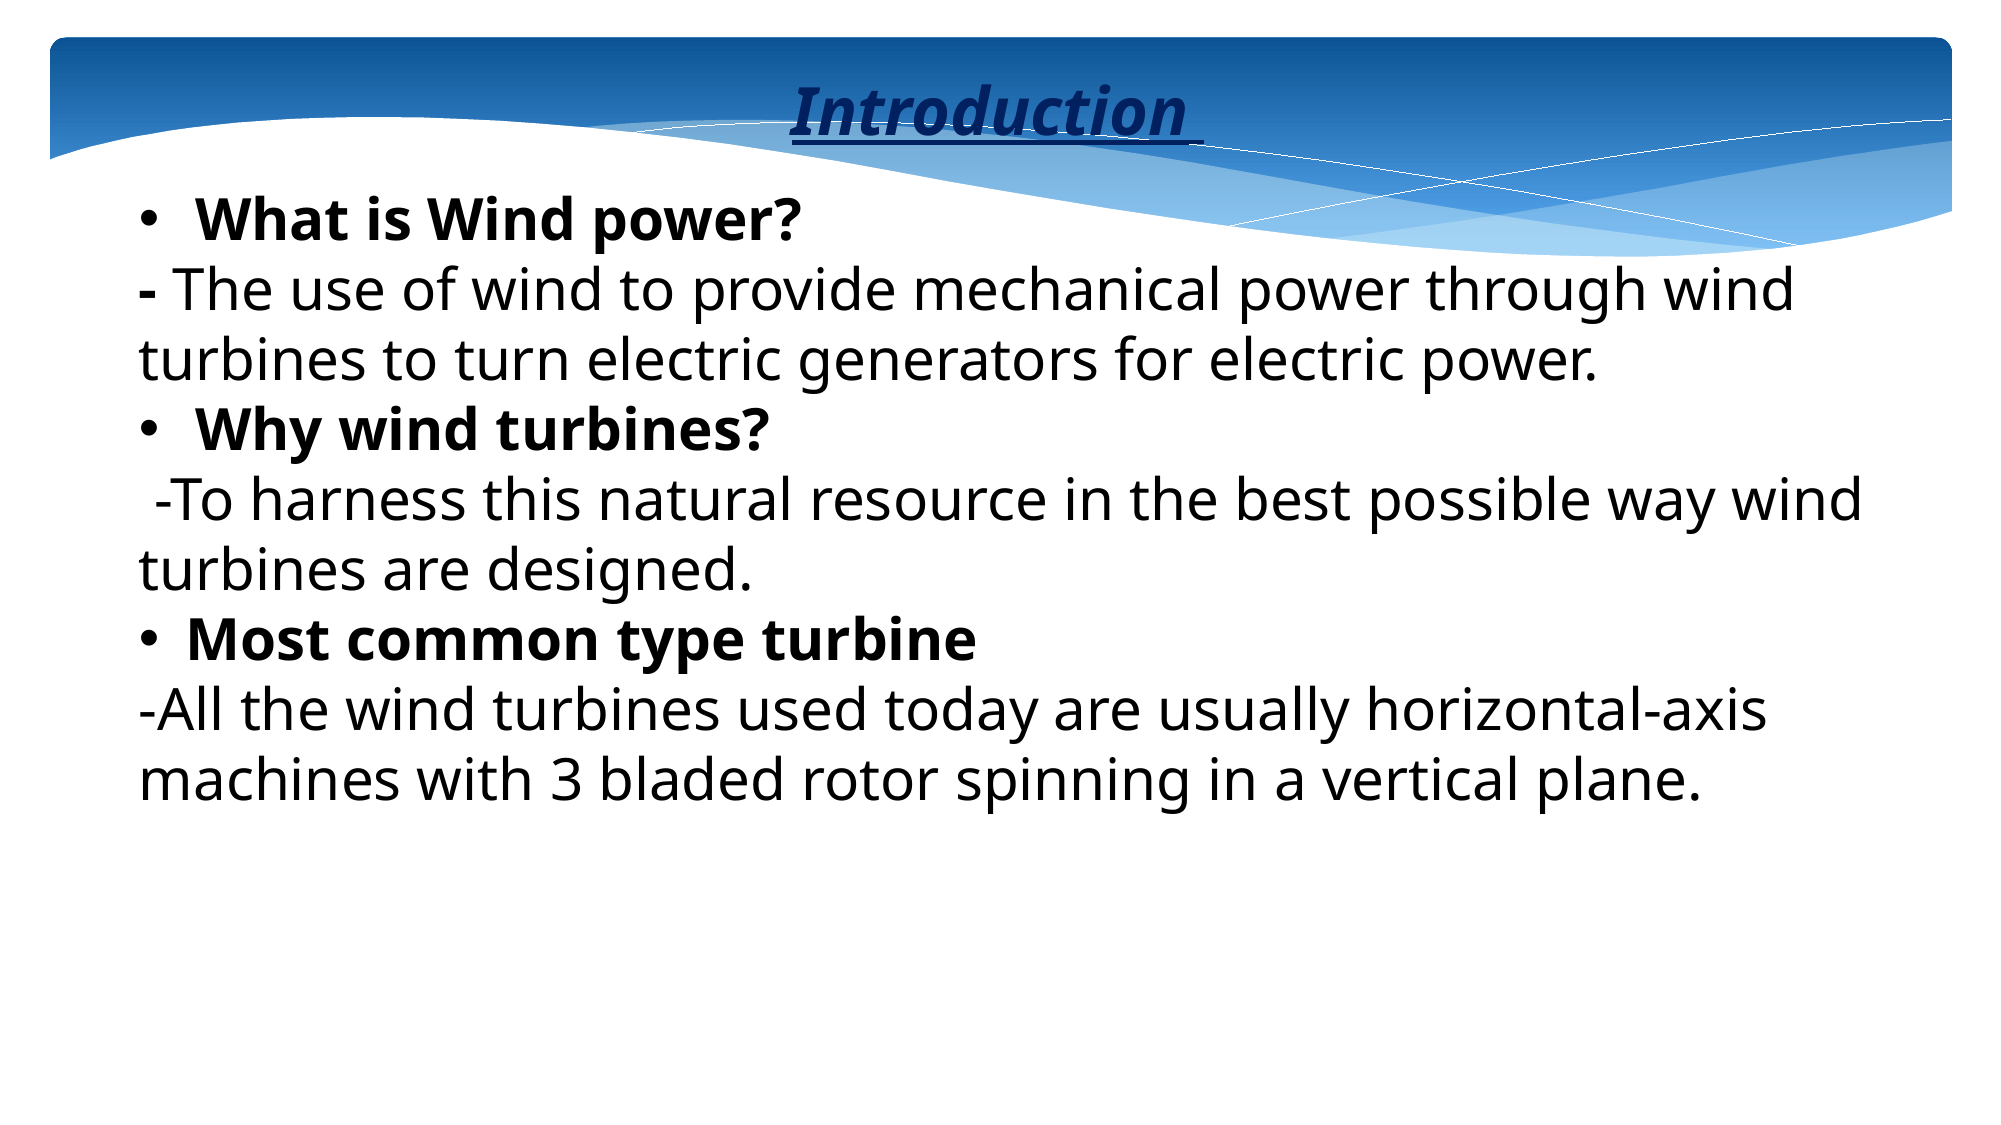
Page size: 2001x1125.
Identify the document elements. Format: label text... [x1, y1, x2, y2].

text_box What is Wind power? - The use of wind to provide mechanical power through wind turbines to turn electric generators for electric power. Why wind turbines? -To harness this natural resource in the best possible way wind turbines are designed. Most common type turbine -All the wind turbines used today are usually horizontal-axis machines with 3 bladed rotor spinning in a vertical plane. [124, 175, 2000, 820]
text_box Introduction [777, 61, 1292, 157]
